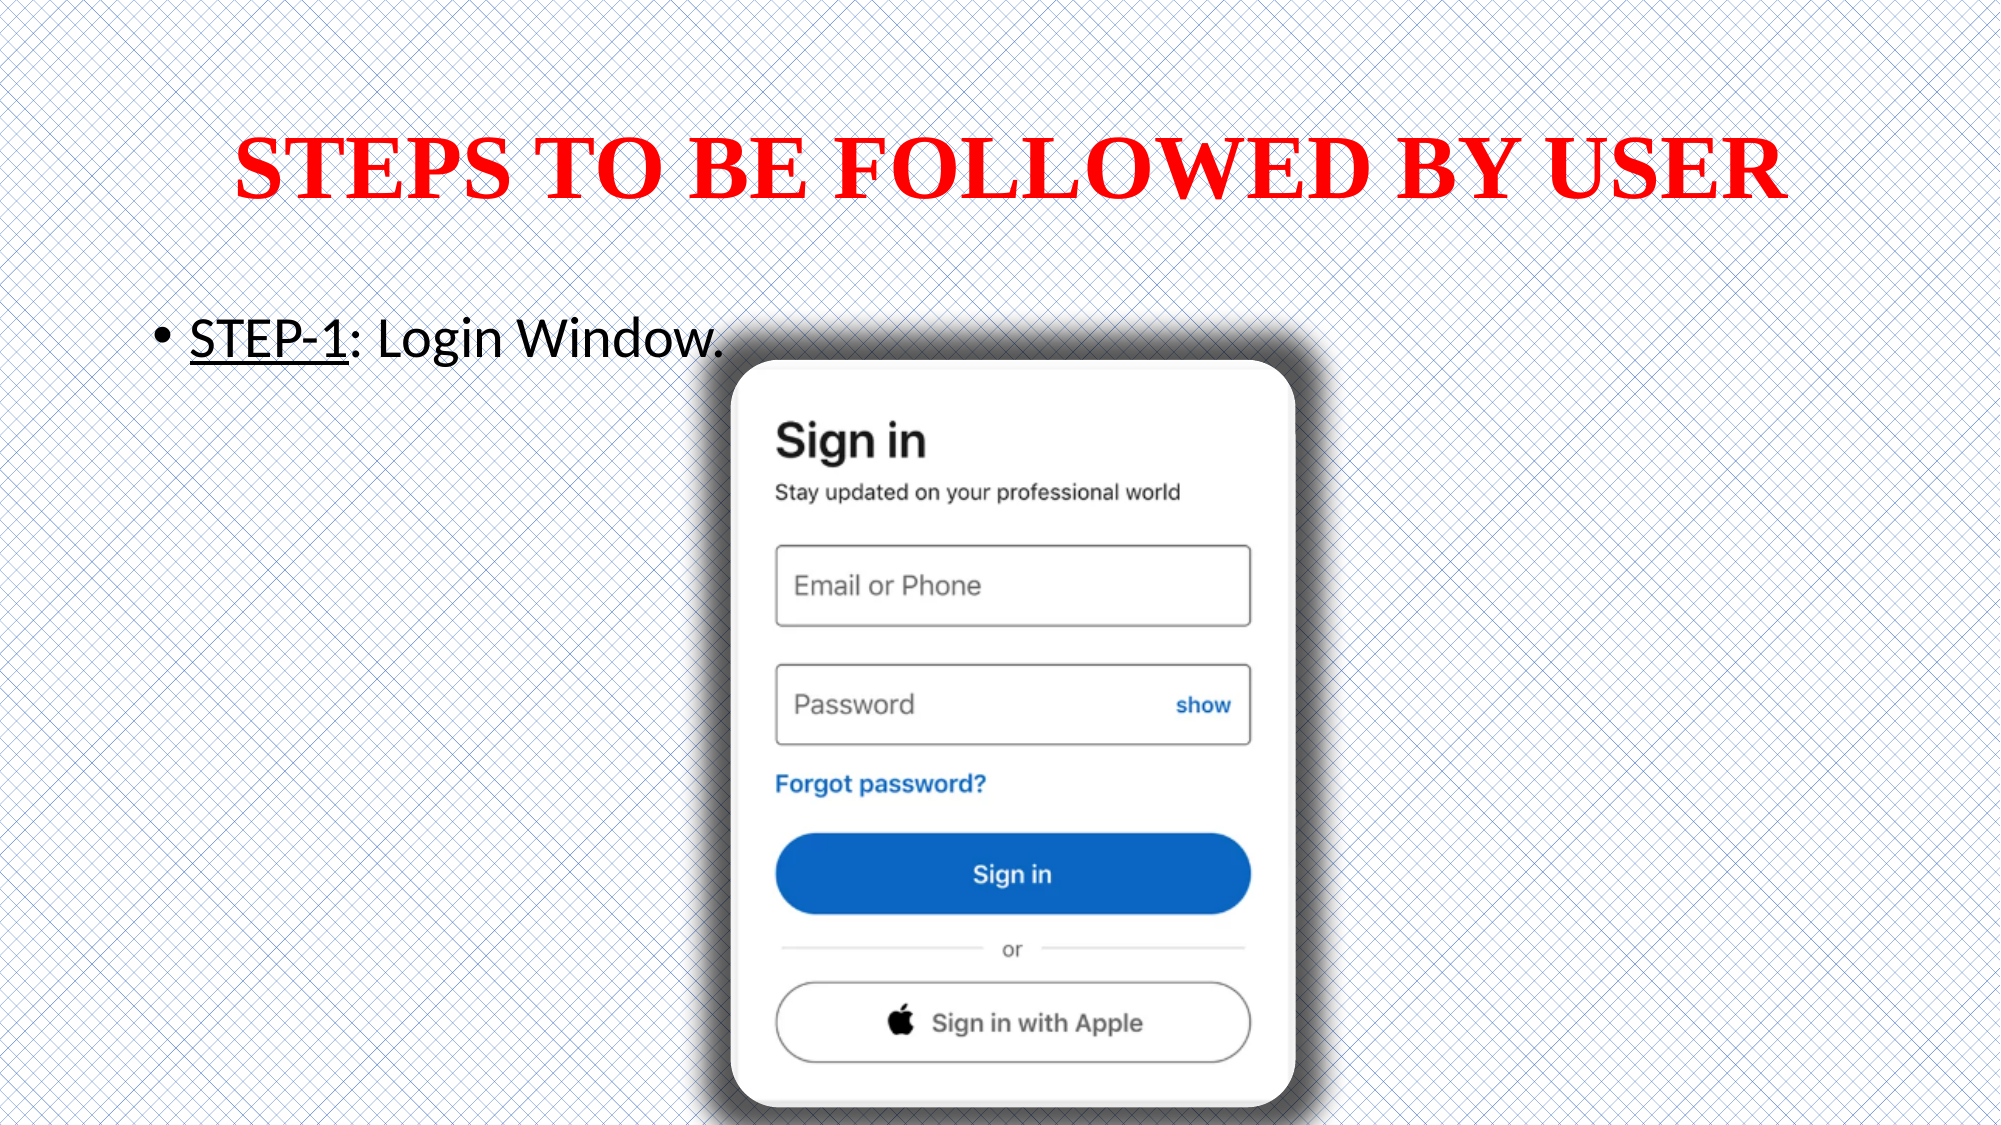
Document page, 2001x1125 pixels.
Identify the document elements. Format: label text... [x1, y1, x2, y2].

picture [730, 359, 1296, 1108]
title STEPS TO BE FOLLOWED BY USER [137, 59, 1863, 278]
list STEP-1: Login Window. [137, 299, 1863, 1014]
